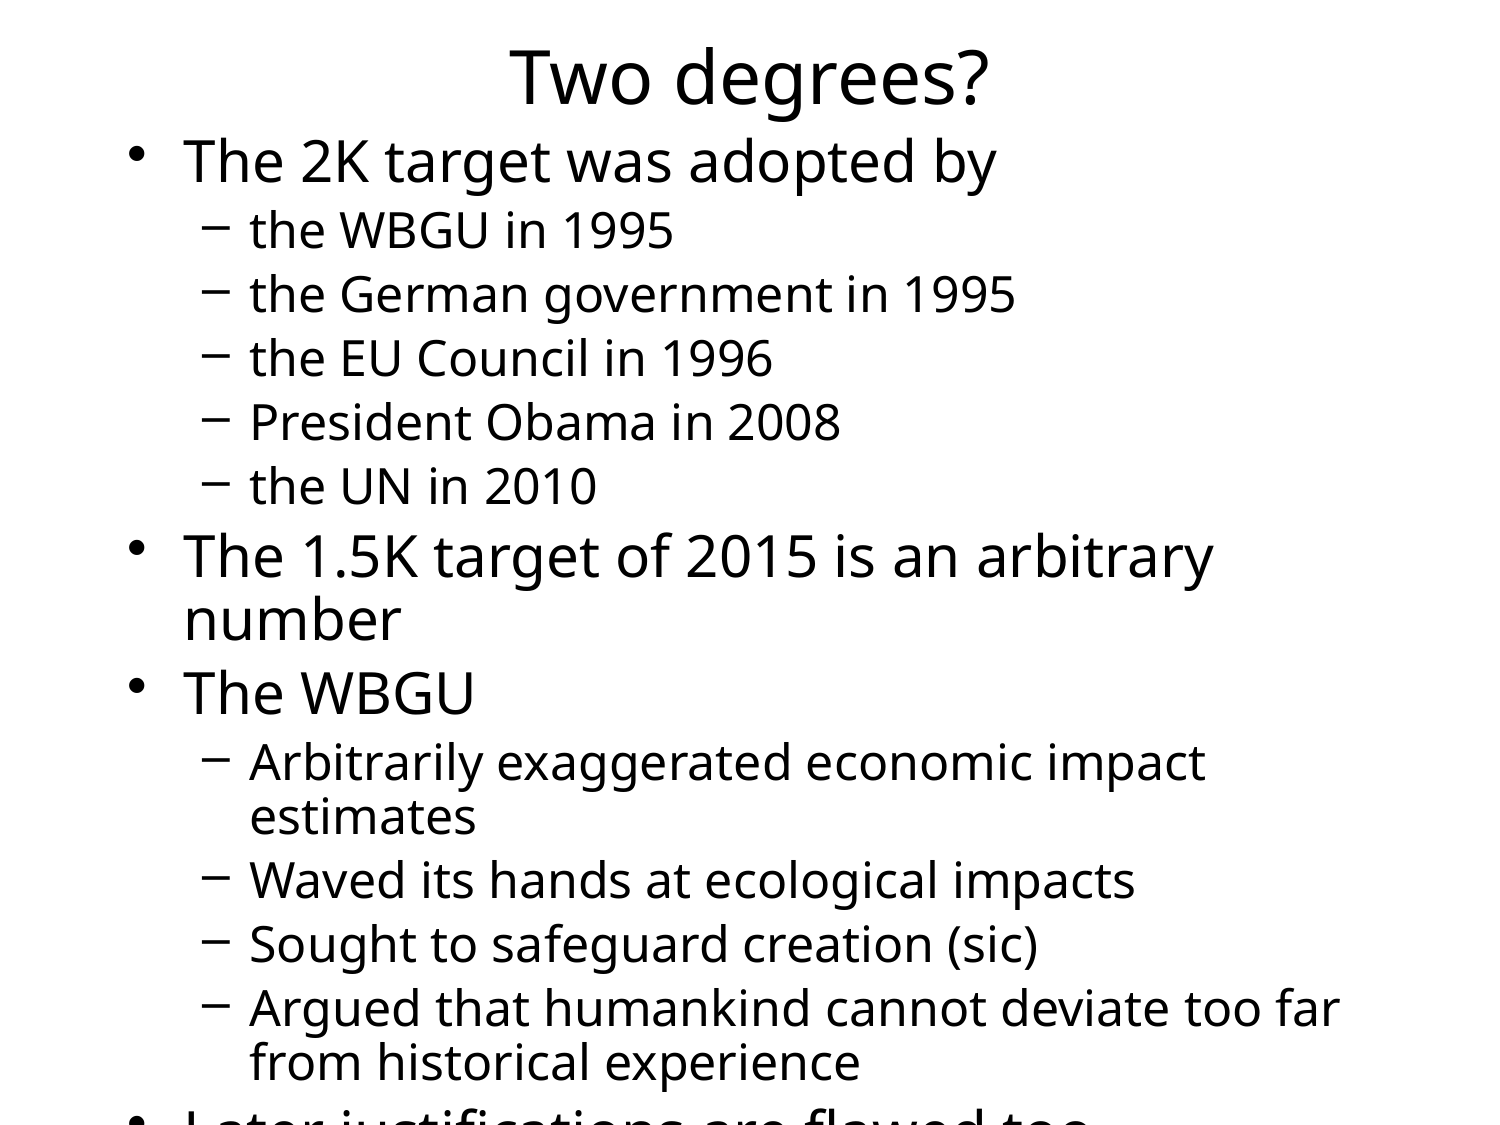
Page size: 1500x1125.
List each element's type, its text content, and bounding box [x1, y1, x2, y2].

list The 2K target was adopted by the WBGU in 1995 the German government in 1995 the EU Council in 1996 President Obama in 2008 the UN in 2010 The 1.5K target of 2015 is an arbitrary number The WBGU Arbitrarily exaggerated economic impact estimates Waved its hands at ecological impacts Sought to safeguard creation (sic) Argued that humankind cannot deviate too far from historical experience Later justifications are flawed too [112, 124, 1388, 1026]
title Two degrees? [112, 0, 1388, 124]
